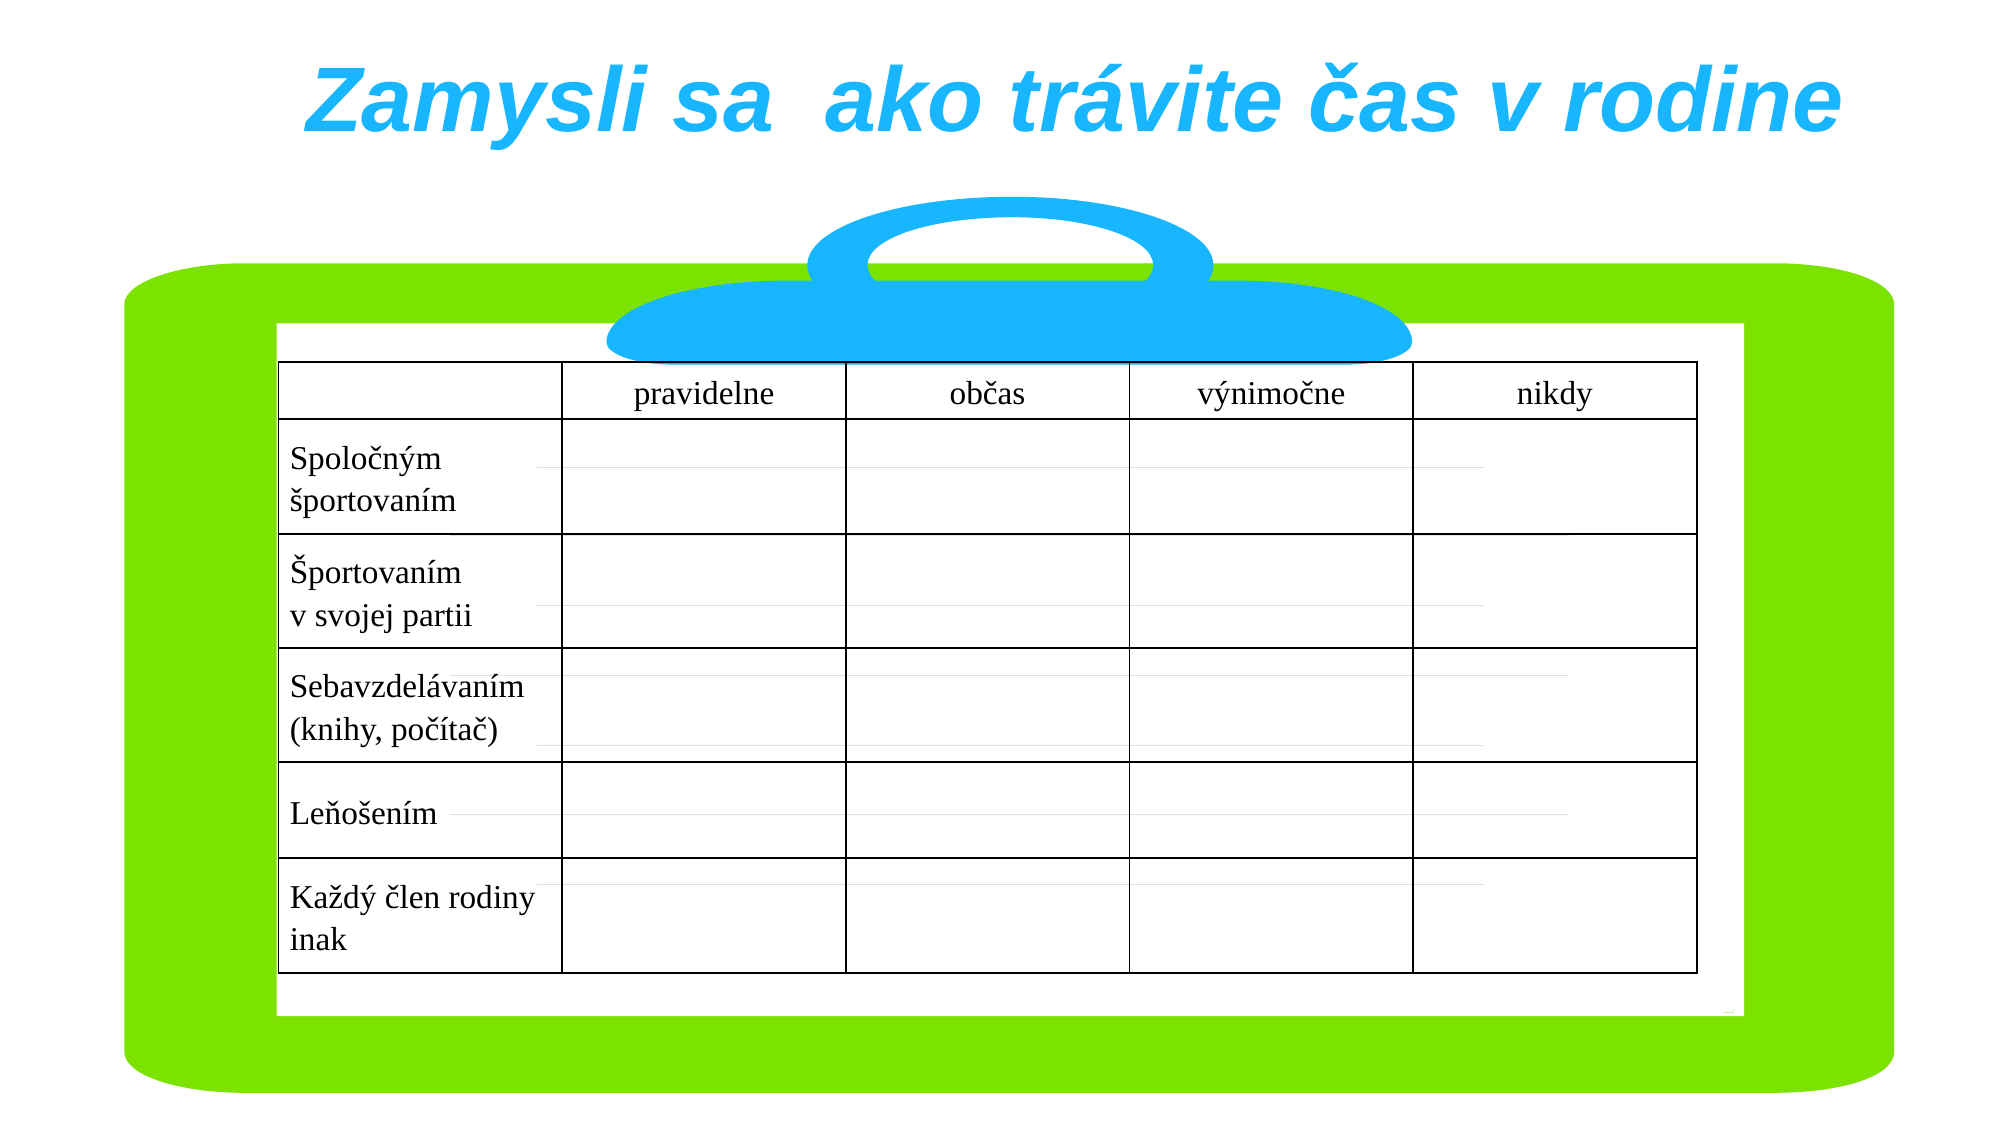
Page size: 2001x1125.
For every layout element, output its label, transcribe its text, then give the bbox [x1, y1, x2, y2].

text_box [124, 196, 1895, 1093]
text_box Zamysli sa ako trávite čas v rodine [291, 32, 1867, 157]
